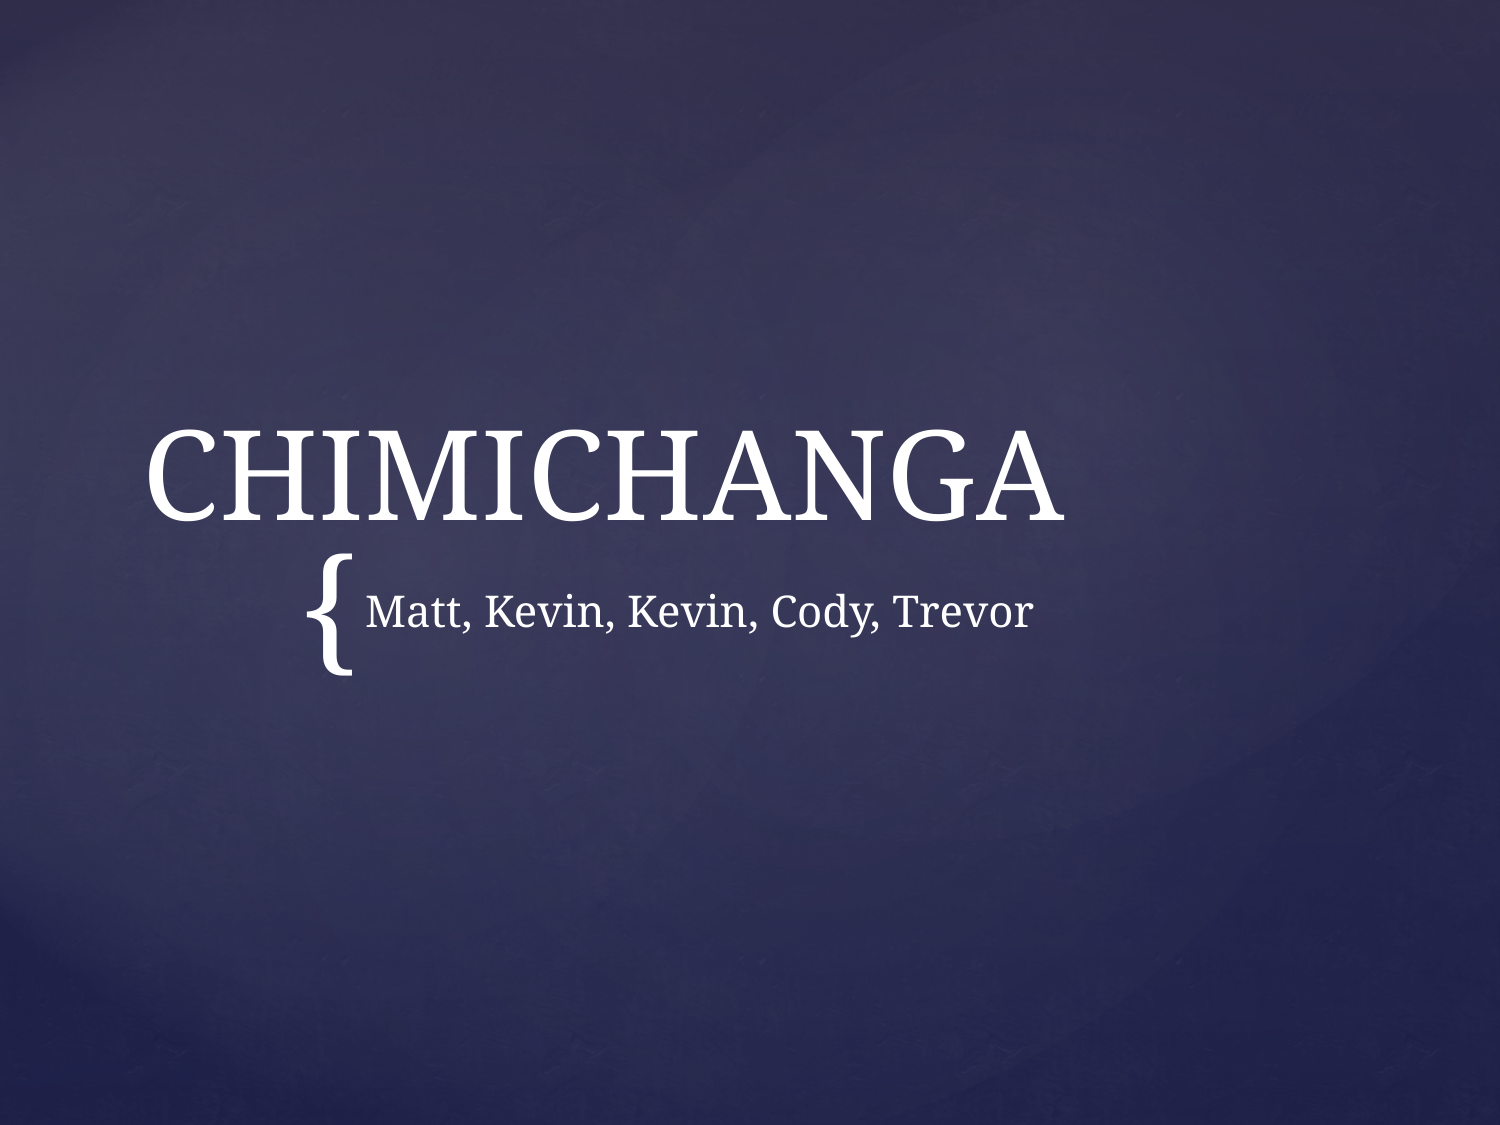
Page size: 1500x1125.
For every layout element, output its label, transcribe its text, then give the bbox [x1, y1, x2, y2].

subtitle Matt, Kevin, Kevin, Cody, Trevor [350, 553, 1363, 667]
title CHIMICHANGA [127, 200, 1365, 554]
